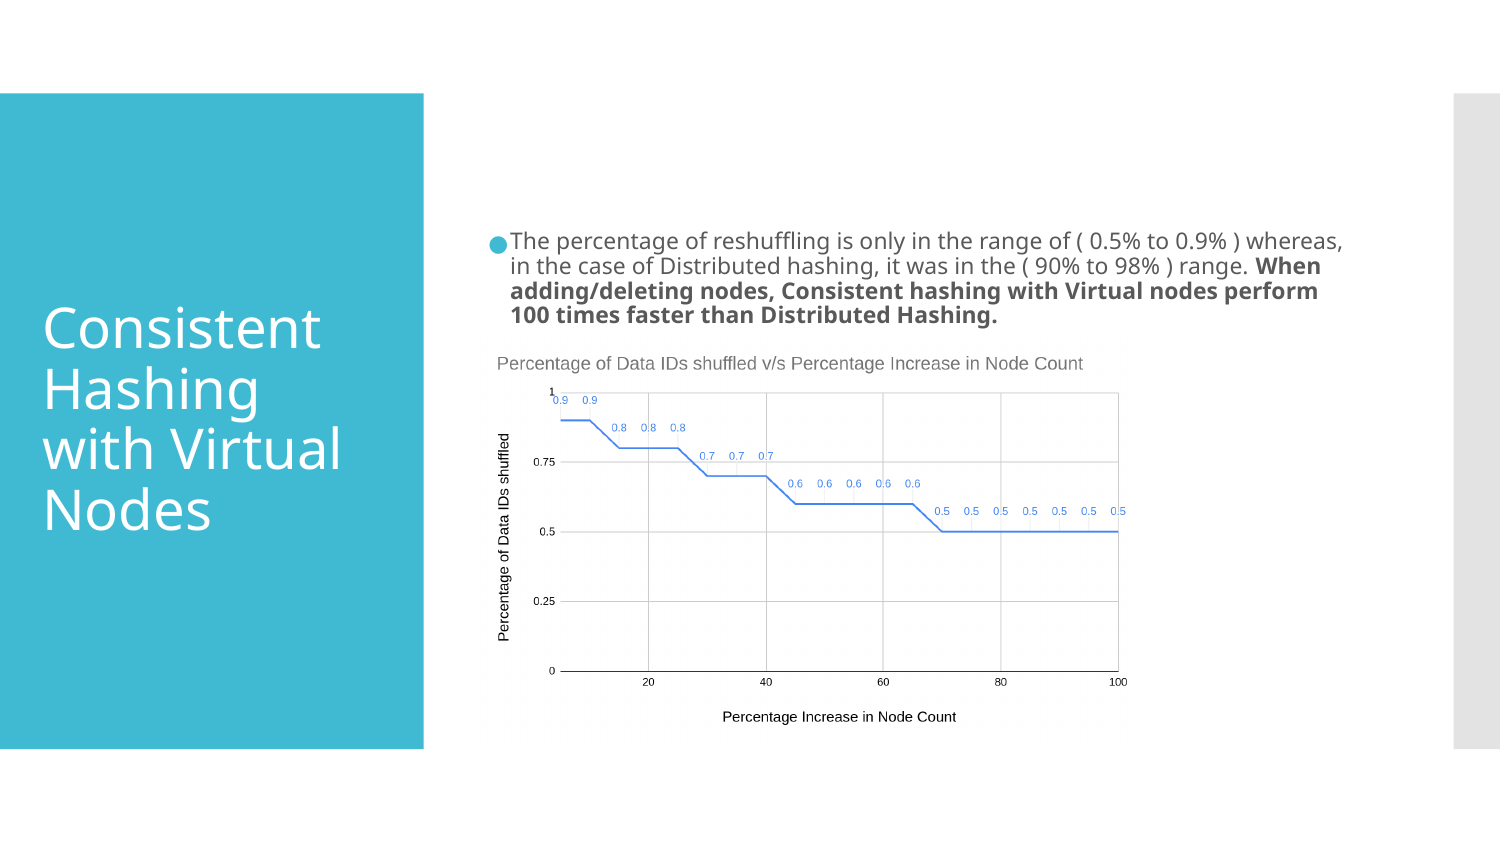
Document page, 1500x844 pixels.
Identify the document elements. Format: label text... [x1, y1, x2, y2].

picture [475, 334, 1138, 746]
list The percentage of reshuffling is only in the range of ( 0.5% to 0.9% ) whereas, in the case of Distributed hashing, it was in the ( 90% to 98% ) range. When adding/deleting nodes, Consistent hashing with Virtual nodes perform 100 times faster than Distributed Hashing. [476, 83, 1376, 714]
title Consistent Hashing with Virtual Nodes [31, 138, 394, 705]
